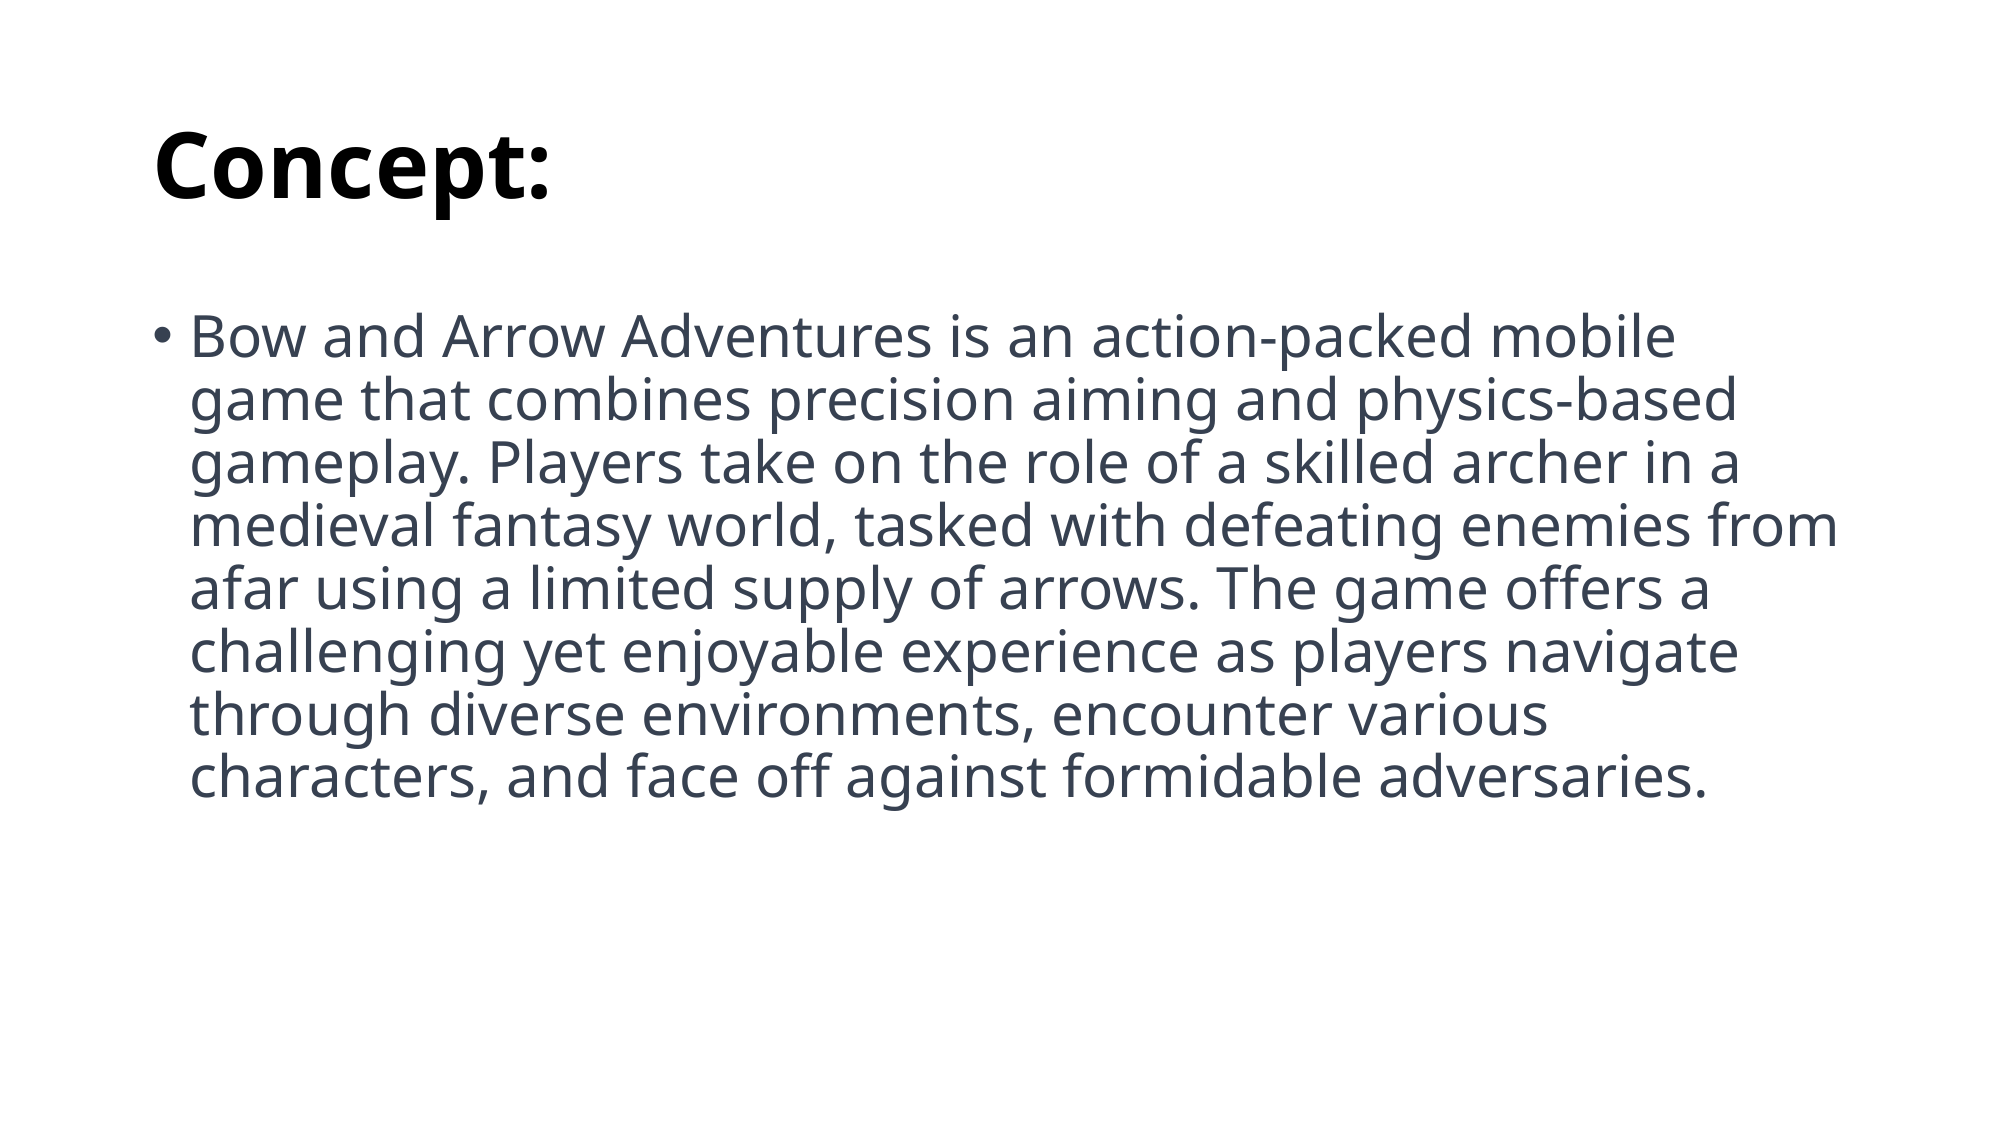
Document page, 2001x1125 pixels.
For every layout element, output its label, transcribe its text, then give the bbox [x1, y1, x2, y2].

title Concept: [137, 59, 1863, 278]
list Bow and Arrow Adventures is an action-packed mobile game that combines precision aiming and physics-based gameplay. Players take on the role of a skilled archer in a medieval fantasy world, tasked with defeating enemies from afar using a limited supply of arrows. The game offers a challenging yet enjoyable experience as players navigate through diverse environments, encounter various characters, and face off against formidable adversaries. [137, 299, 1863, 1014]
